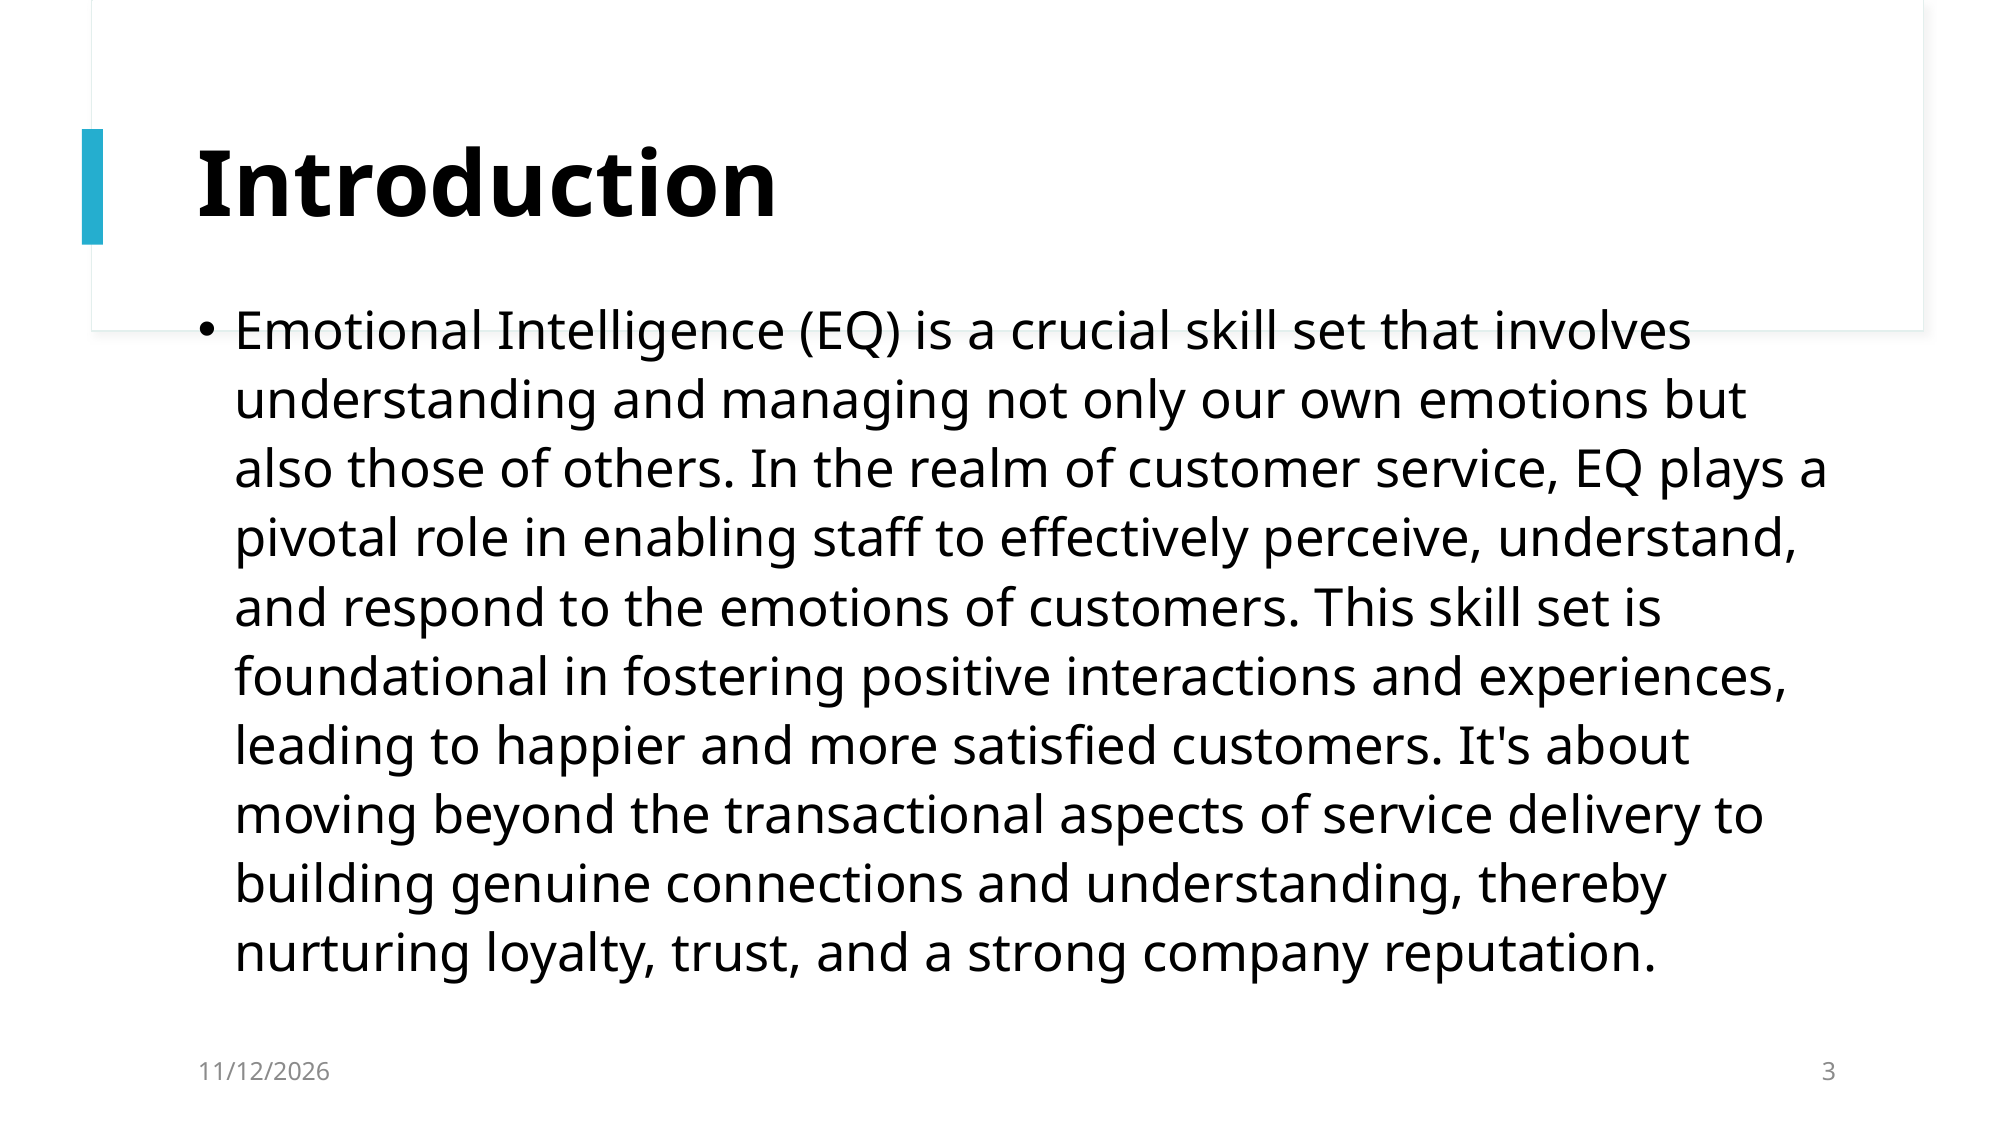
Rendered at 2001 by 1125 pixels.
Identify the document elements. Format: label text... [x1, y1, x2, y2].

title Introduction [183, 90, 1851, 283]
list Emotional Intelligence (EQ) is a crucial skill set that involves understanding and managing not only our own emotions but also those of others. In the realm of customer service, EQ plays a pivotal role in enabling staff to effectively perceive, understand, and respond to the emotions of customers. This skill set is foundational in fostering positive interactions and experiences, leading to happier and more satisfied customers. It's about moving beyond the transactional aspects of service delivery to building genuine connections and understanding, thereby nurturing loyalty, trust, and a strong company reputation. [183, 283, 1851, 1013]
slide_number 3 [1401, 1042, 1851, 1103]
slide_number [183, 1042, 633, 1103]
